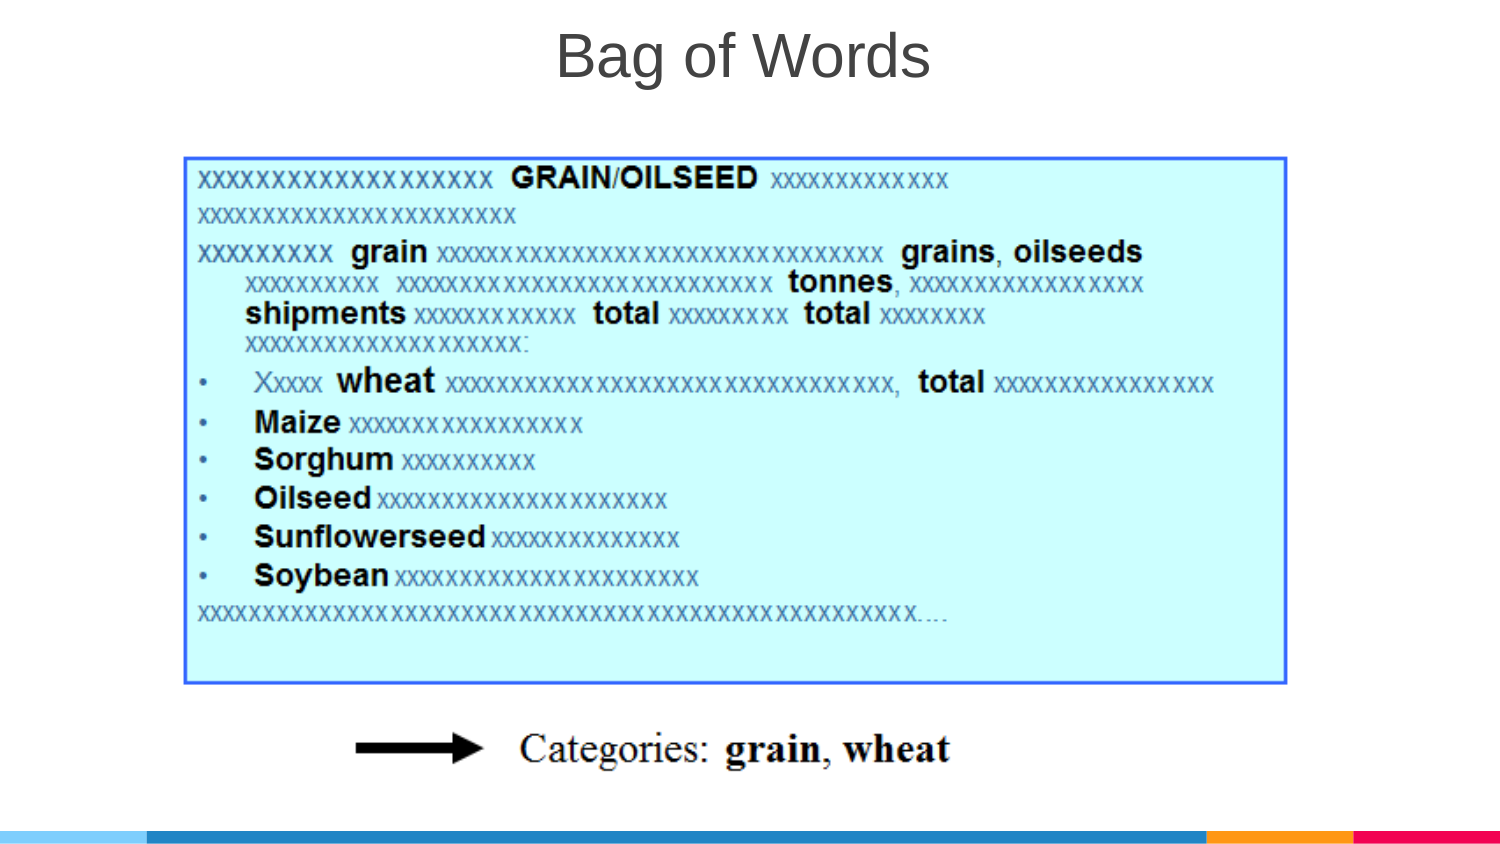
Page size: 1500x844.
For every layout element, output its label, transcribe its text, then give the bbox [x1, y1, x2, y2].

text_box Bag of Words [0, 0, 1488, 113]
picture [133, 99, 1351, 824]
